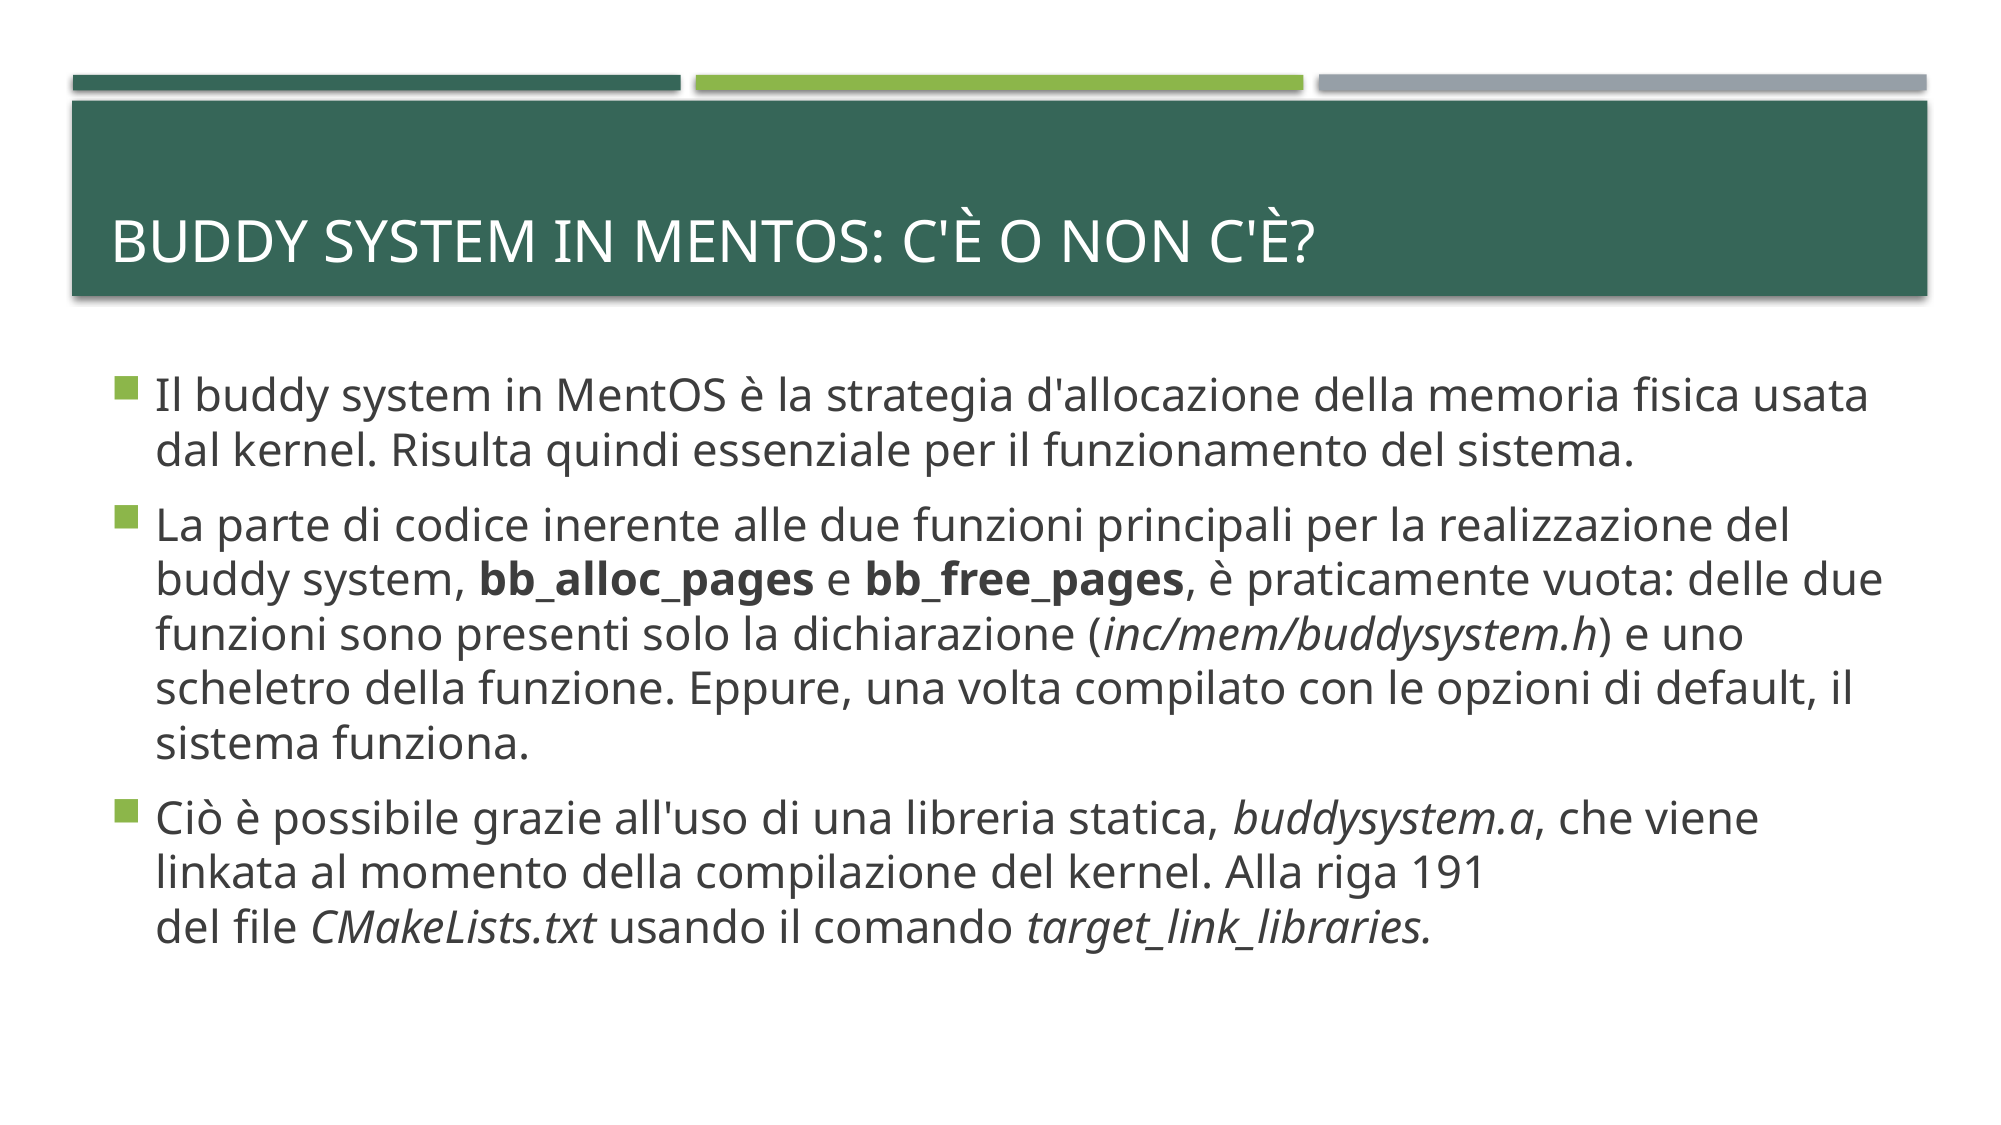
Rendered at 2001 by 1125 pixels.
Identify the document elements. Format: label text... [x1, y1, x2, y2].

list Il buddy system in MentOS è la strategia d'allocazione della memoria fisica usata dal kernel. Risulta quindi essenziale per il funzionamento del sistema. La parte di codice inerente alle due funzioni principali per la realizzazione del buddy system, bb_alloc_pages e bb_free_pages, è praticamente vuota: delle due funzioni sono presenti solo la dichiarazione (inc/mem/buddysystem.h) e uno scheletro della funzione. Eppure, una volta compilato con le opzioni di default, il sistema funziona. Ciò è possibile grazie all'uso di una libreria statica, buddysystem.a, che viene linkata al momento della compilazione del kernel. Alla riga 191 del file CMakeLists.txt usando il comando target_link_libraries. [95, 357, 1905, 962]
title Buddy system in mentos: c'è o non c'è? [95, 115, 1905, 282]
